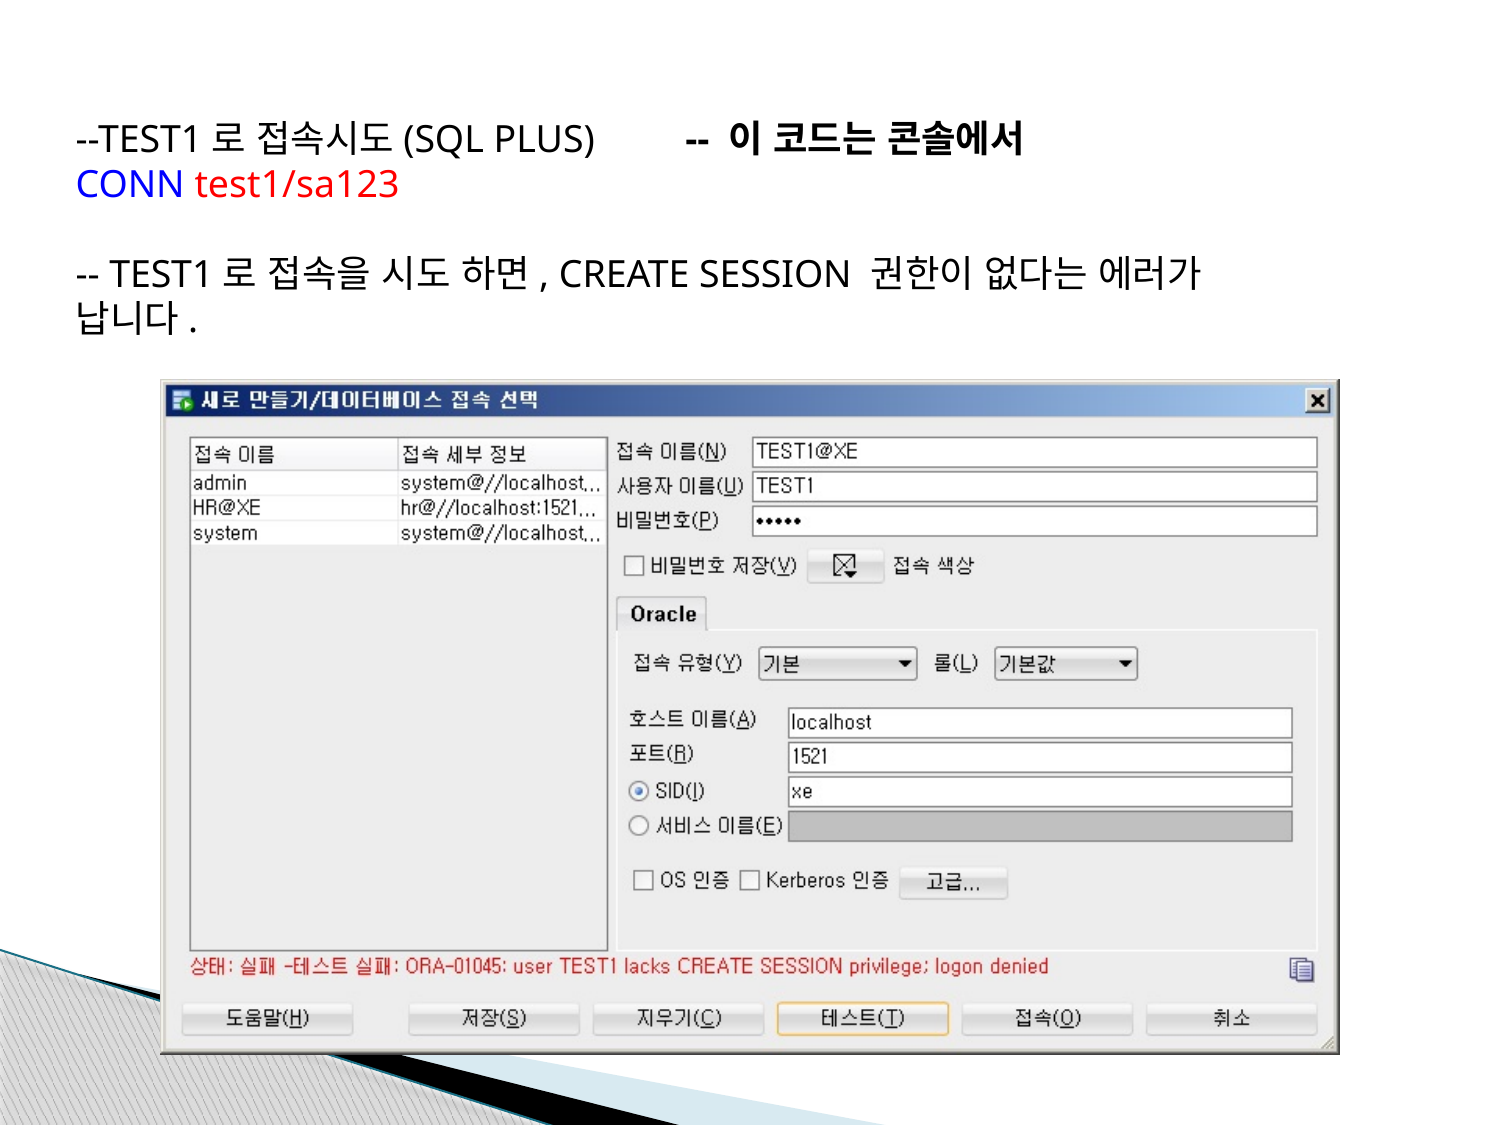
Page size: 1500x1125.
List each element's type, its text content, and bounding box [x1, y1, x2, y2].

text_box --TEST1로 접속시도(SQL PLUS) -- 이 코드는 콘솔에서 CONN test1/sa123 -- TEST1로 접속을 시도 하면, CREATE SESSION 권한이 없다는 에러가 납니다. [60, 62, 1439, 1063]
picture [159, 379, 1340, 1055]
